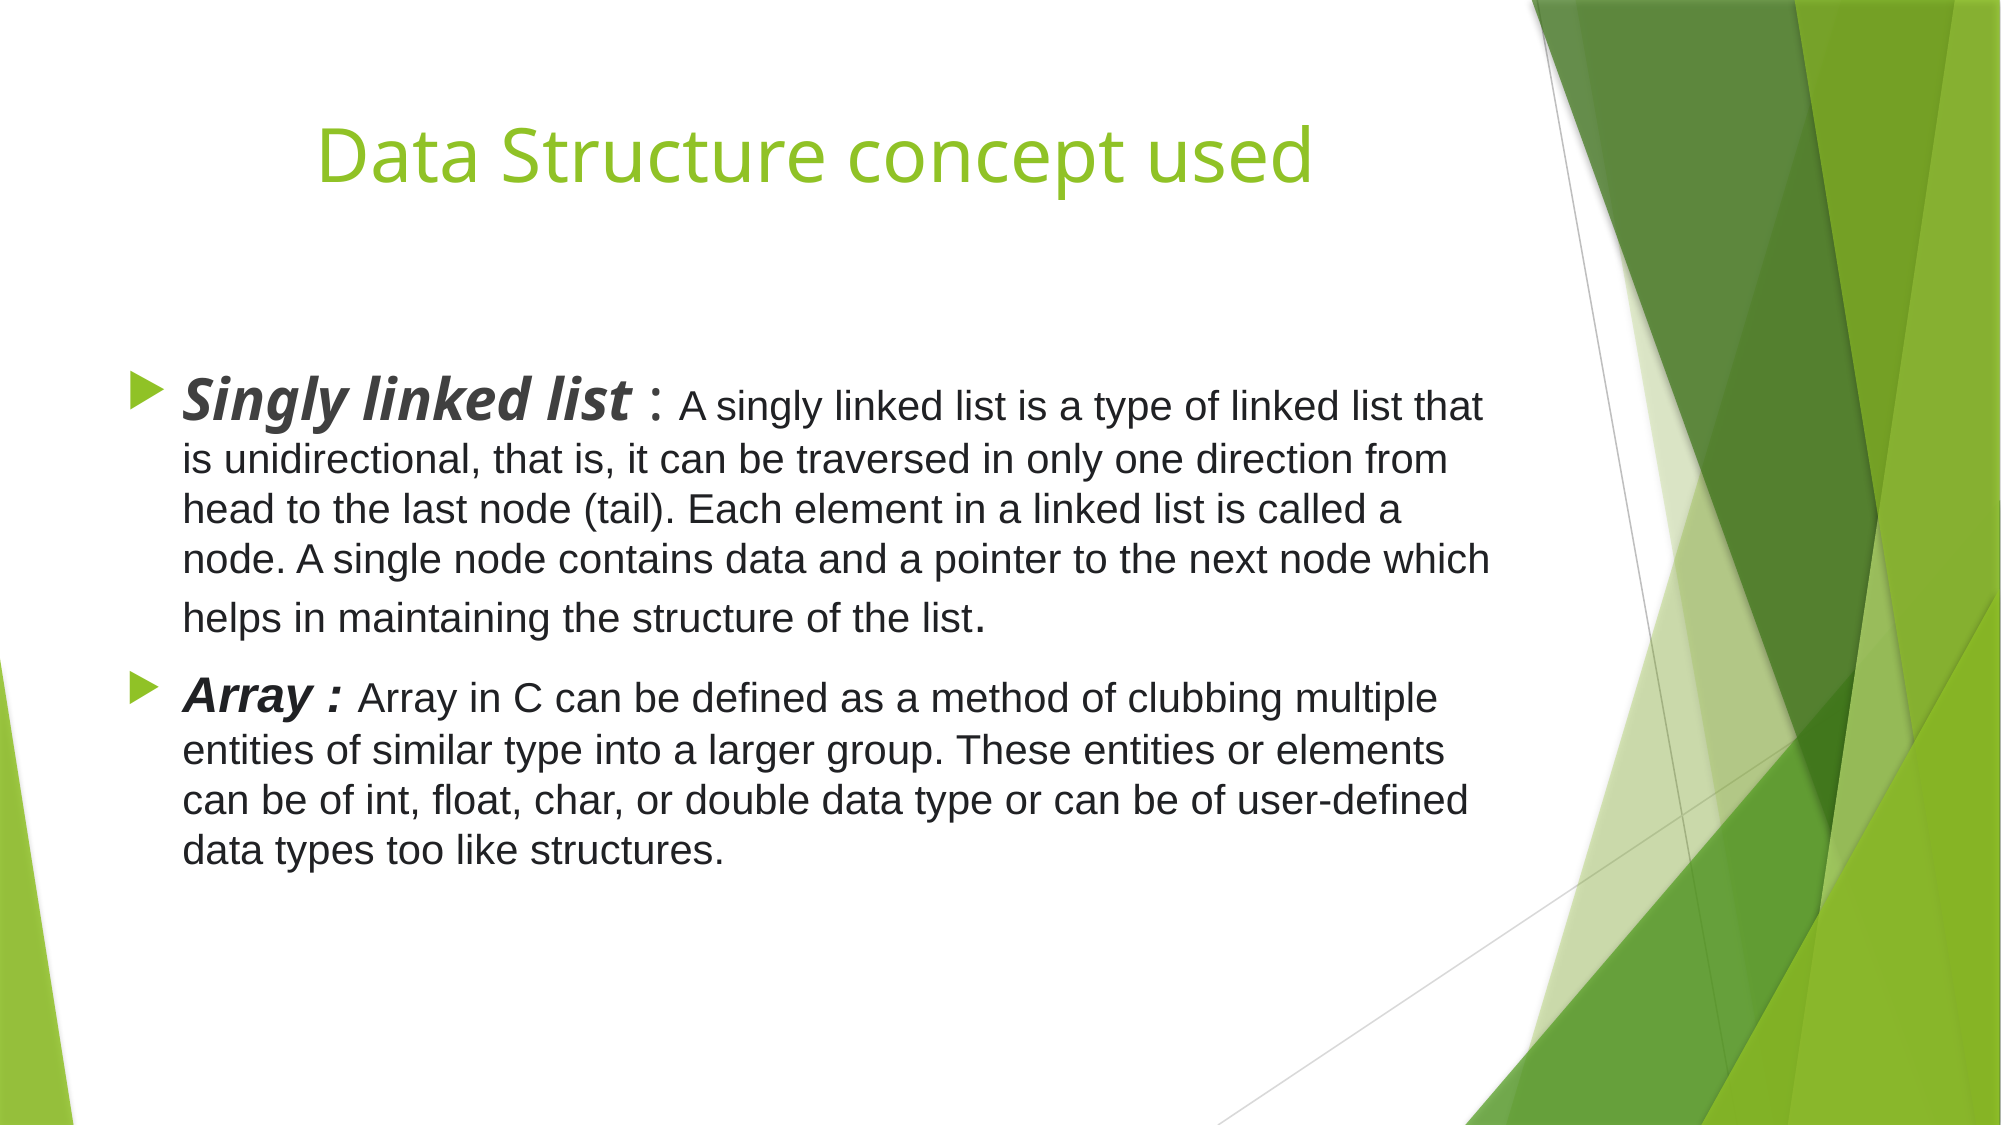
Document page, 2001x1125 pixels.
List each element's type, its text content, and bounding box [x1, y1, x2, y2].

list Singly linked list : A singly linked list is a type of linked list that is unidirectional, that is, it can be traversed in only one direction from head to the last node (tail). Each element in a linked list is called a node. A single node contains data and a pointer to the next node which helps in maintaining the structure of the list. Array : Array in C can be defined as a method of clubbing multiple entities of similar type into a larger group. These entities or elements can be of int, float, char, or double data type or can be of user-defined data types too like structures. [111, 354, 1522, 992]
title Data Structure concept used [111, 99, 1522, 317]
